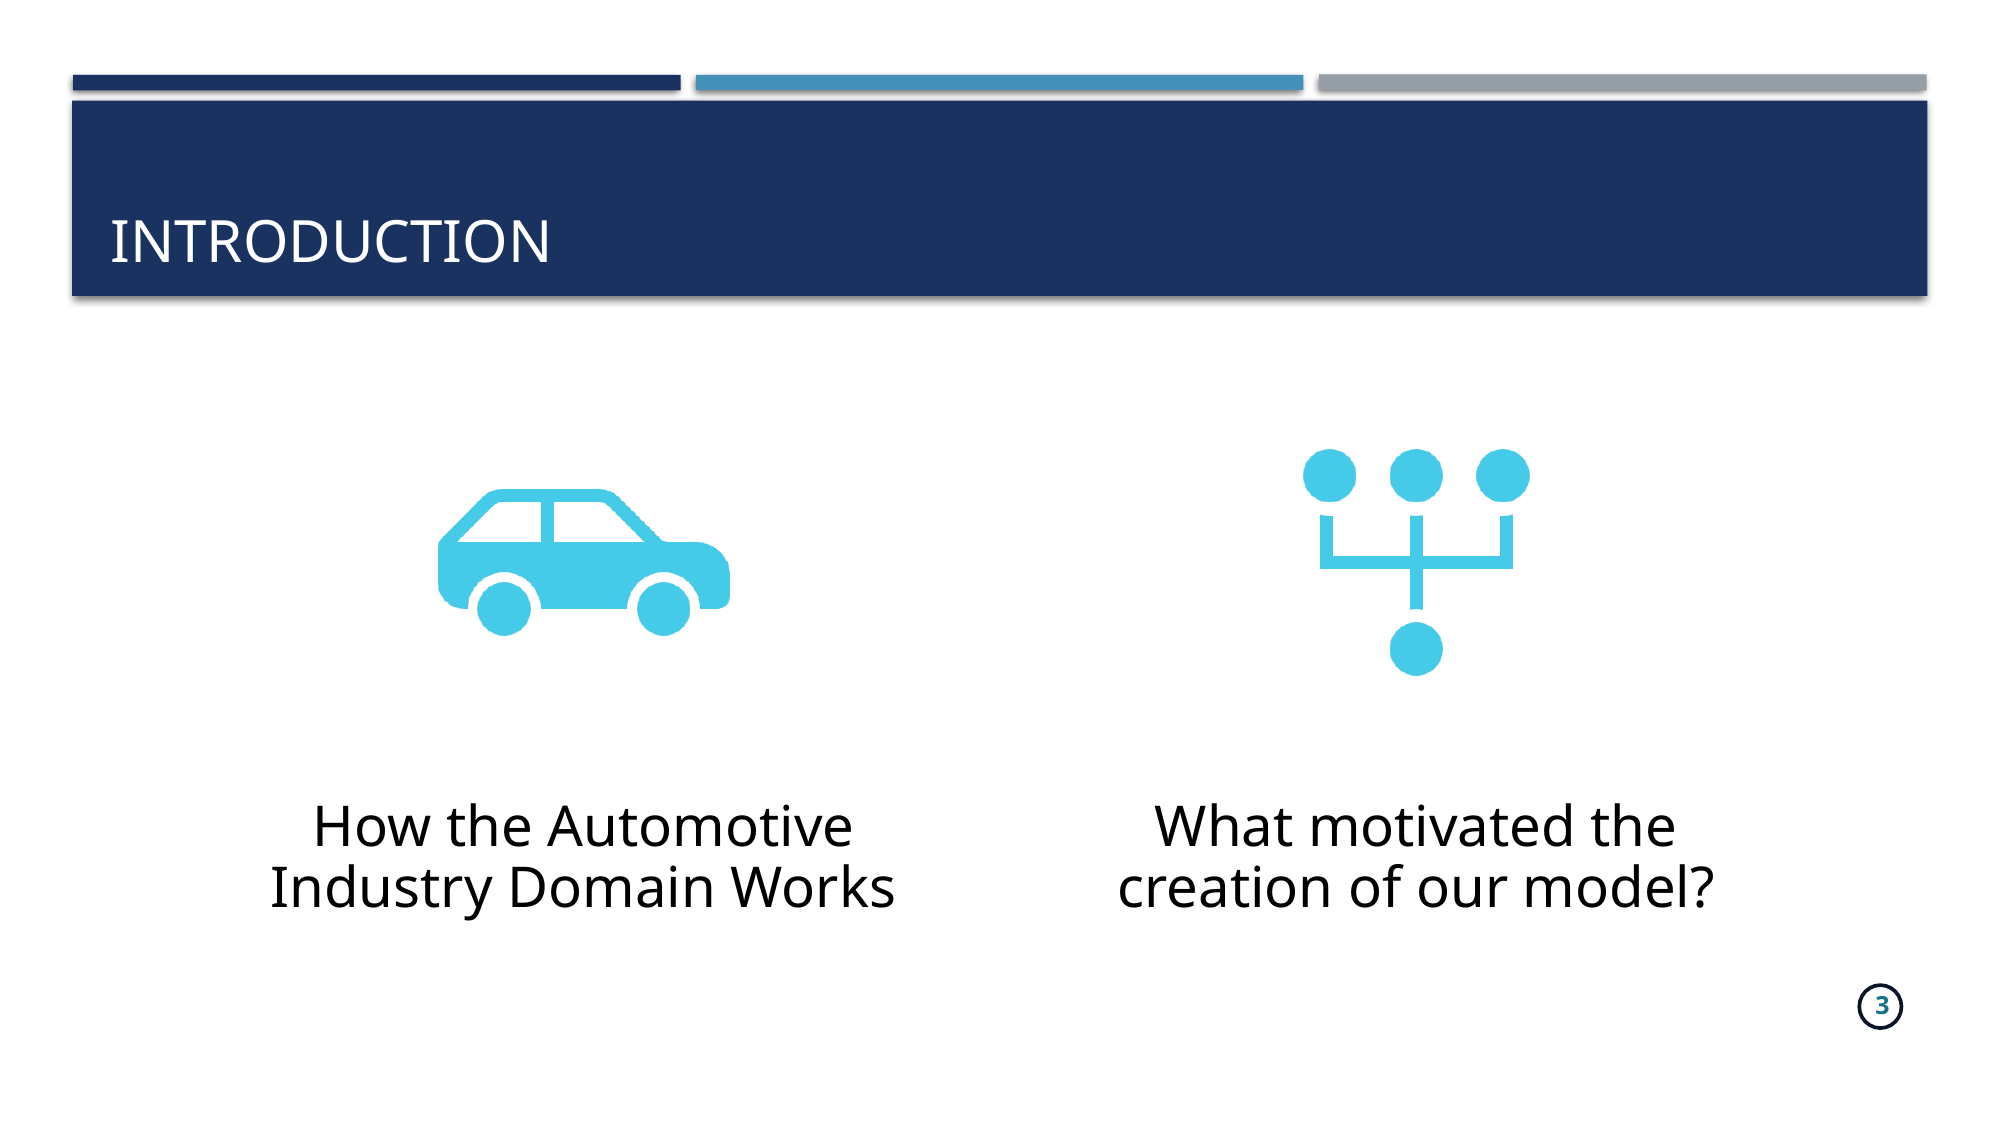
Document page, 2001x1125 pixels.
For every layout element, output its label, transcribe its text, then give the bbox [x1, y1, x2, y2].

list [94, 357, 1906, 962]
title Introduction [95, 115, 1905, 282]
slide_number 3 [1732, 977, 1905, 1037]
